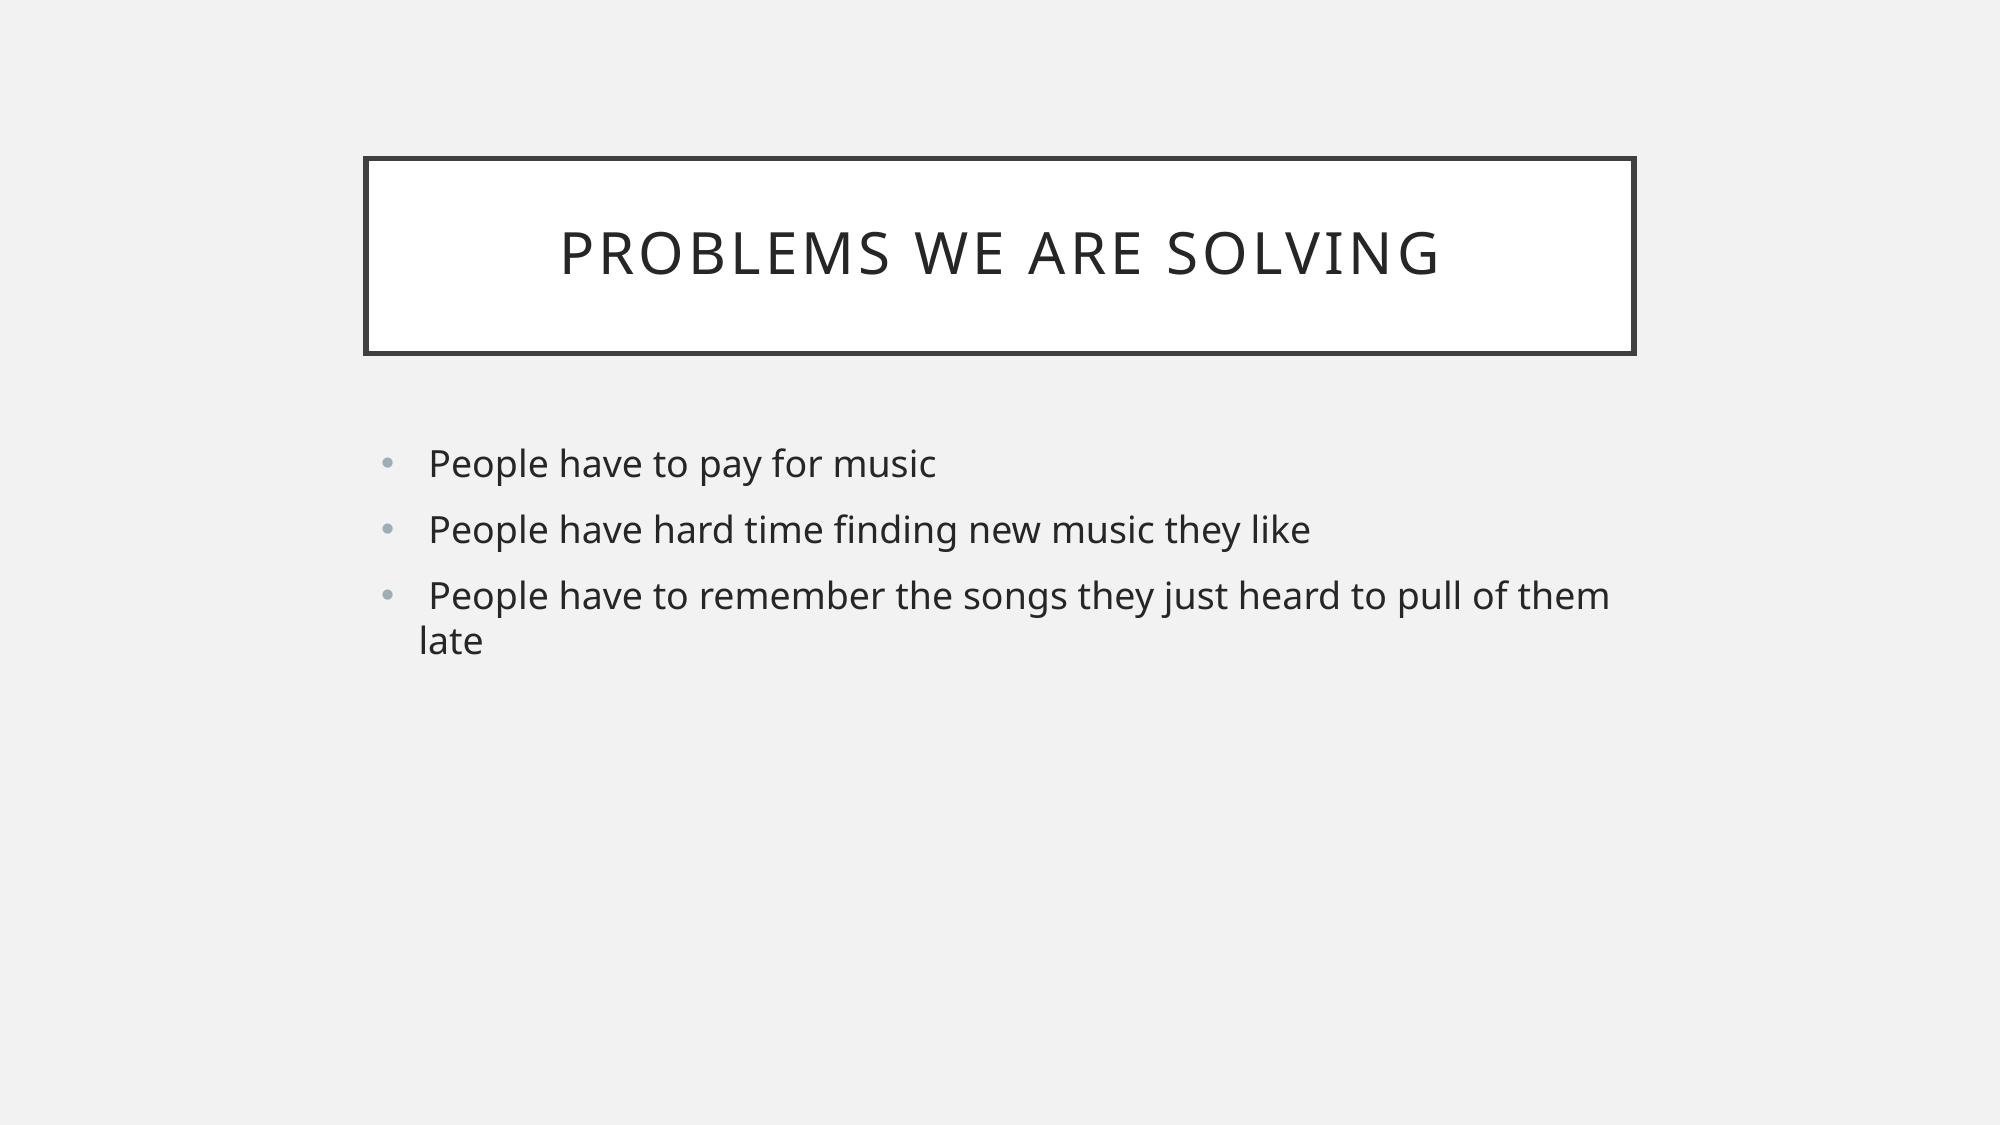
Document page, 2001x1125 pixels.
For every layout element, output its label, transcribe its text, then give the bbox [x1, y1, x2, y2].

list People have to pay for music People have hard time finding new music they like People have to remember the songs they just heard to pull of them late [366, 432, 1634, 942]
title Problems we are Solving [363, 156, 1637, 356]
